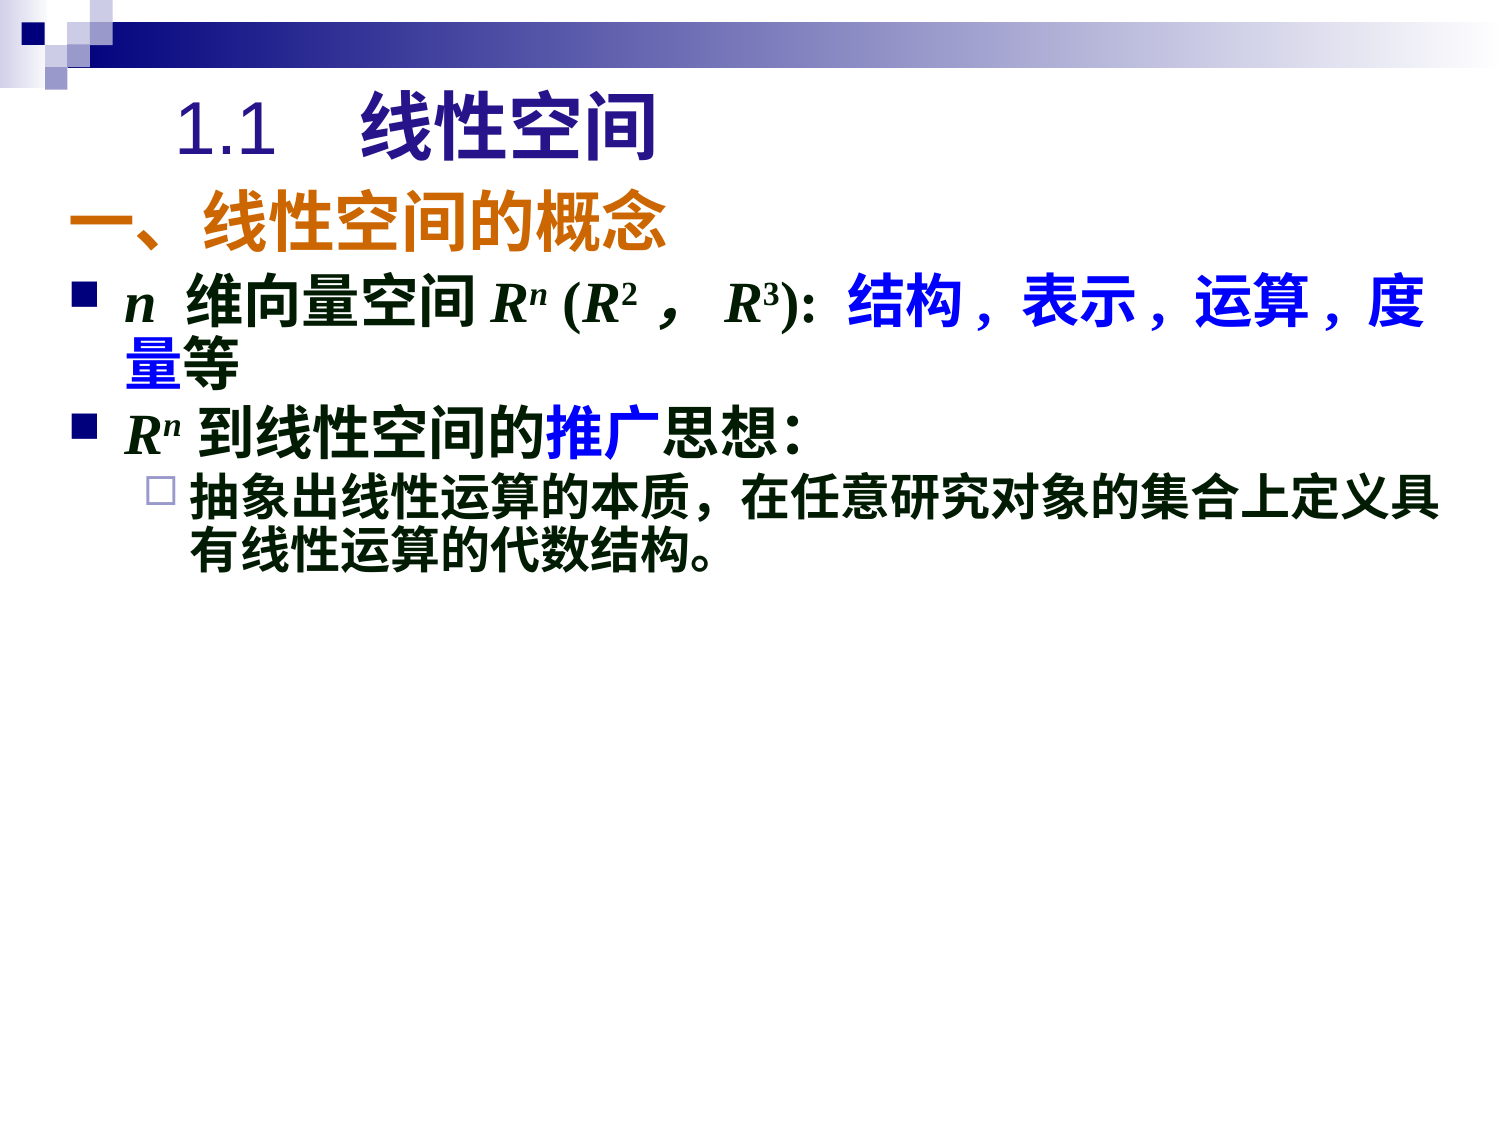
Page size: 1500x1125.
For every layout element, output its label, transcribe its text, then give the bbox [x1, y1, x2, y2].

title 1.1 线性空间 [159, 31, 1435, 181]
list 一、线性空间的概念 n 维向量空间Rn (R2，R3): 结构, 表示, 运算, 度量等 Rn到线性空间的推广思想： 抽象出线性运算的本质，在任意研究对象的集合上定义具有线性运算的代数结构。 [53, 181, 1471, 1106]
